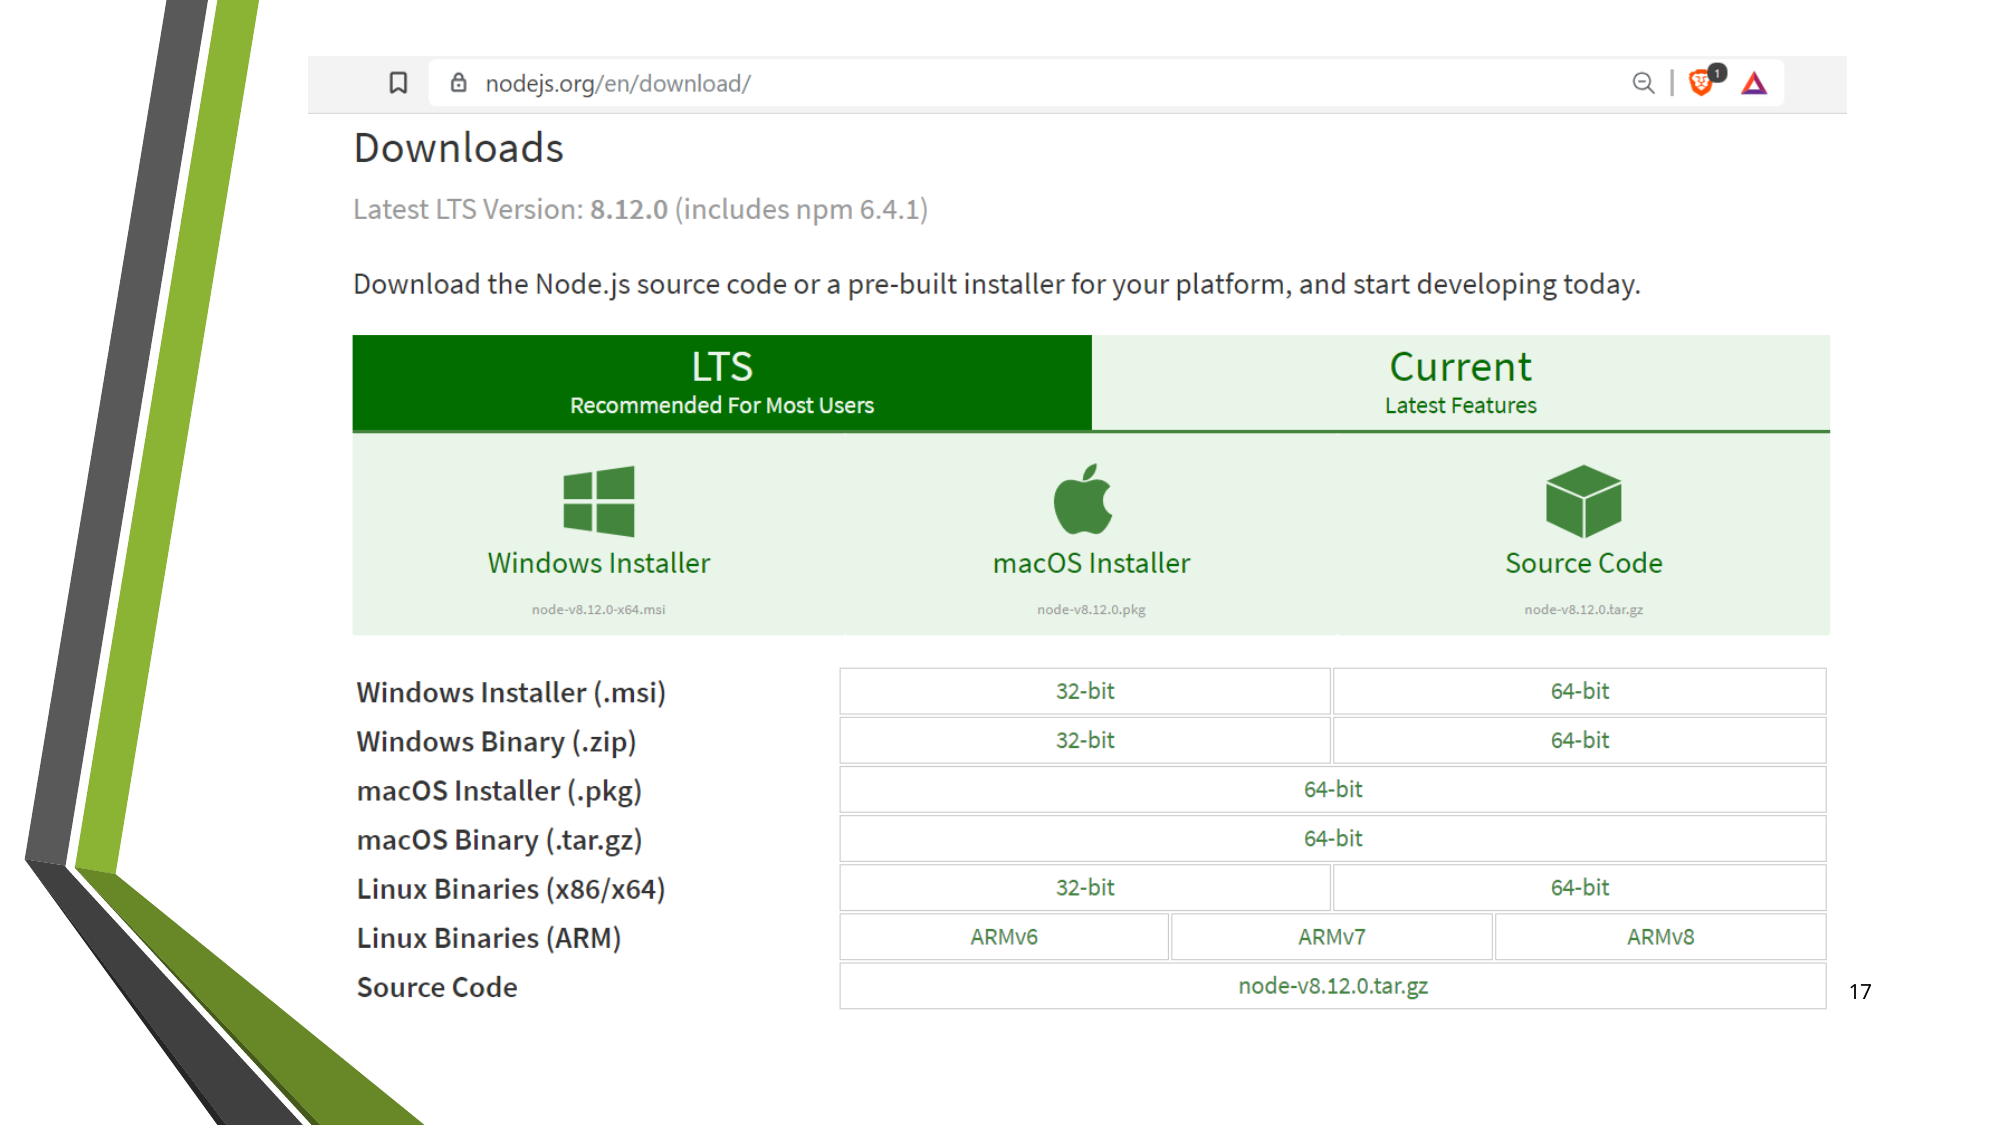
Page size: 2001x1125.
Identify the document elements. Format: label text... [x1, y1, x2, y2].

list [308, 56, 1847, 1026]
slide_number 17 [1847, 962, 1887, 1023]
